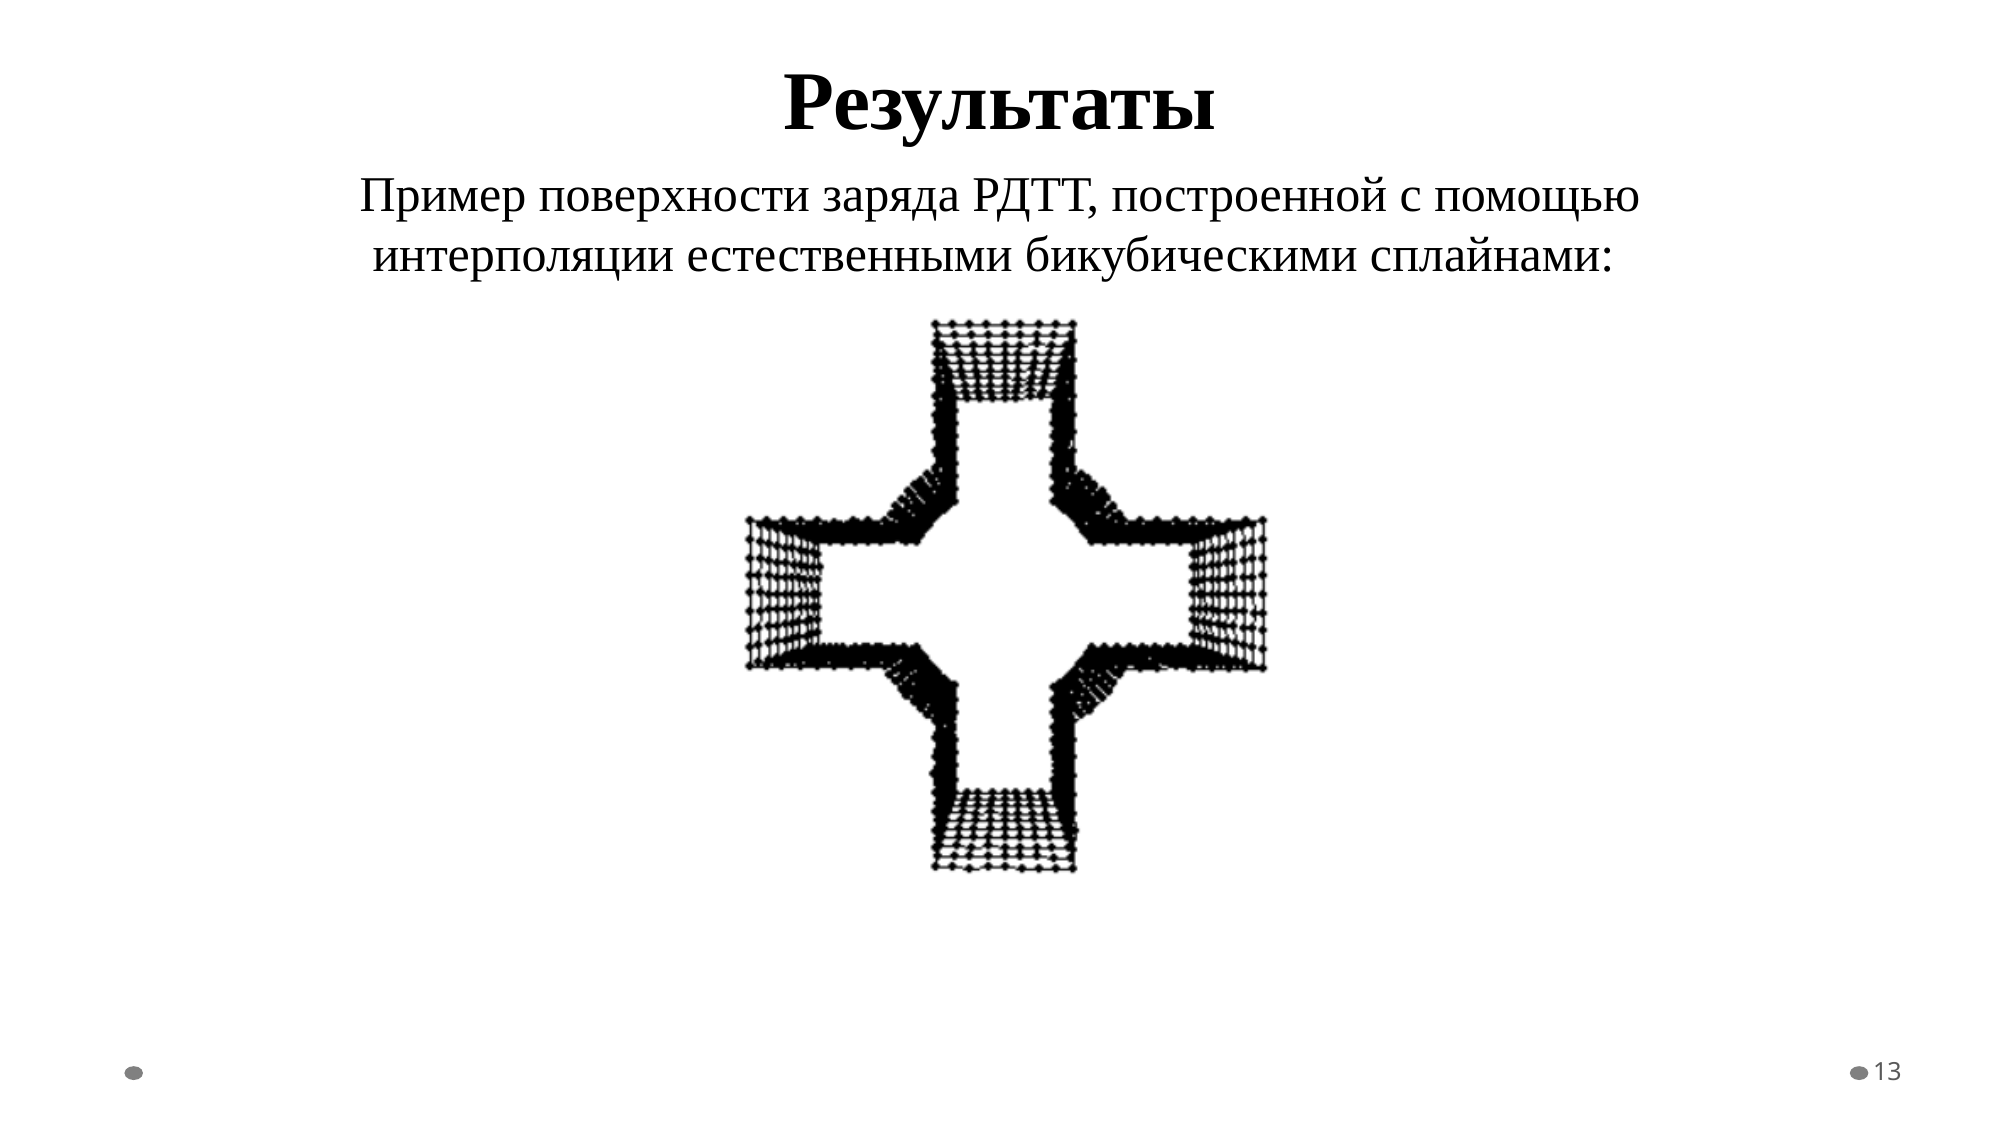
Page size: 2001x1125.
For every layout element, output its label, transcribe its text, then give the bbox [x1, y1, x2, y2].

text_box Пример поверхности заряда РДТТ, построенной с помощью интерполяции естественными бикубическими сплайнами: [314, 153, 1686, 289]
slide_number 13 [1868, 1042, 1992, 1103]
picture [718, 314, 1282, 882]
title Результаты [324, 0, 1675, 154]
